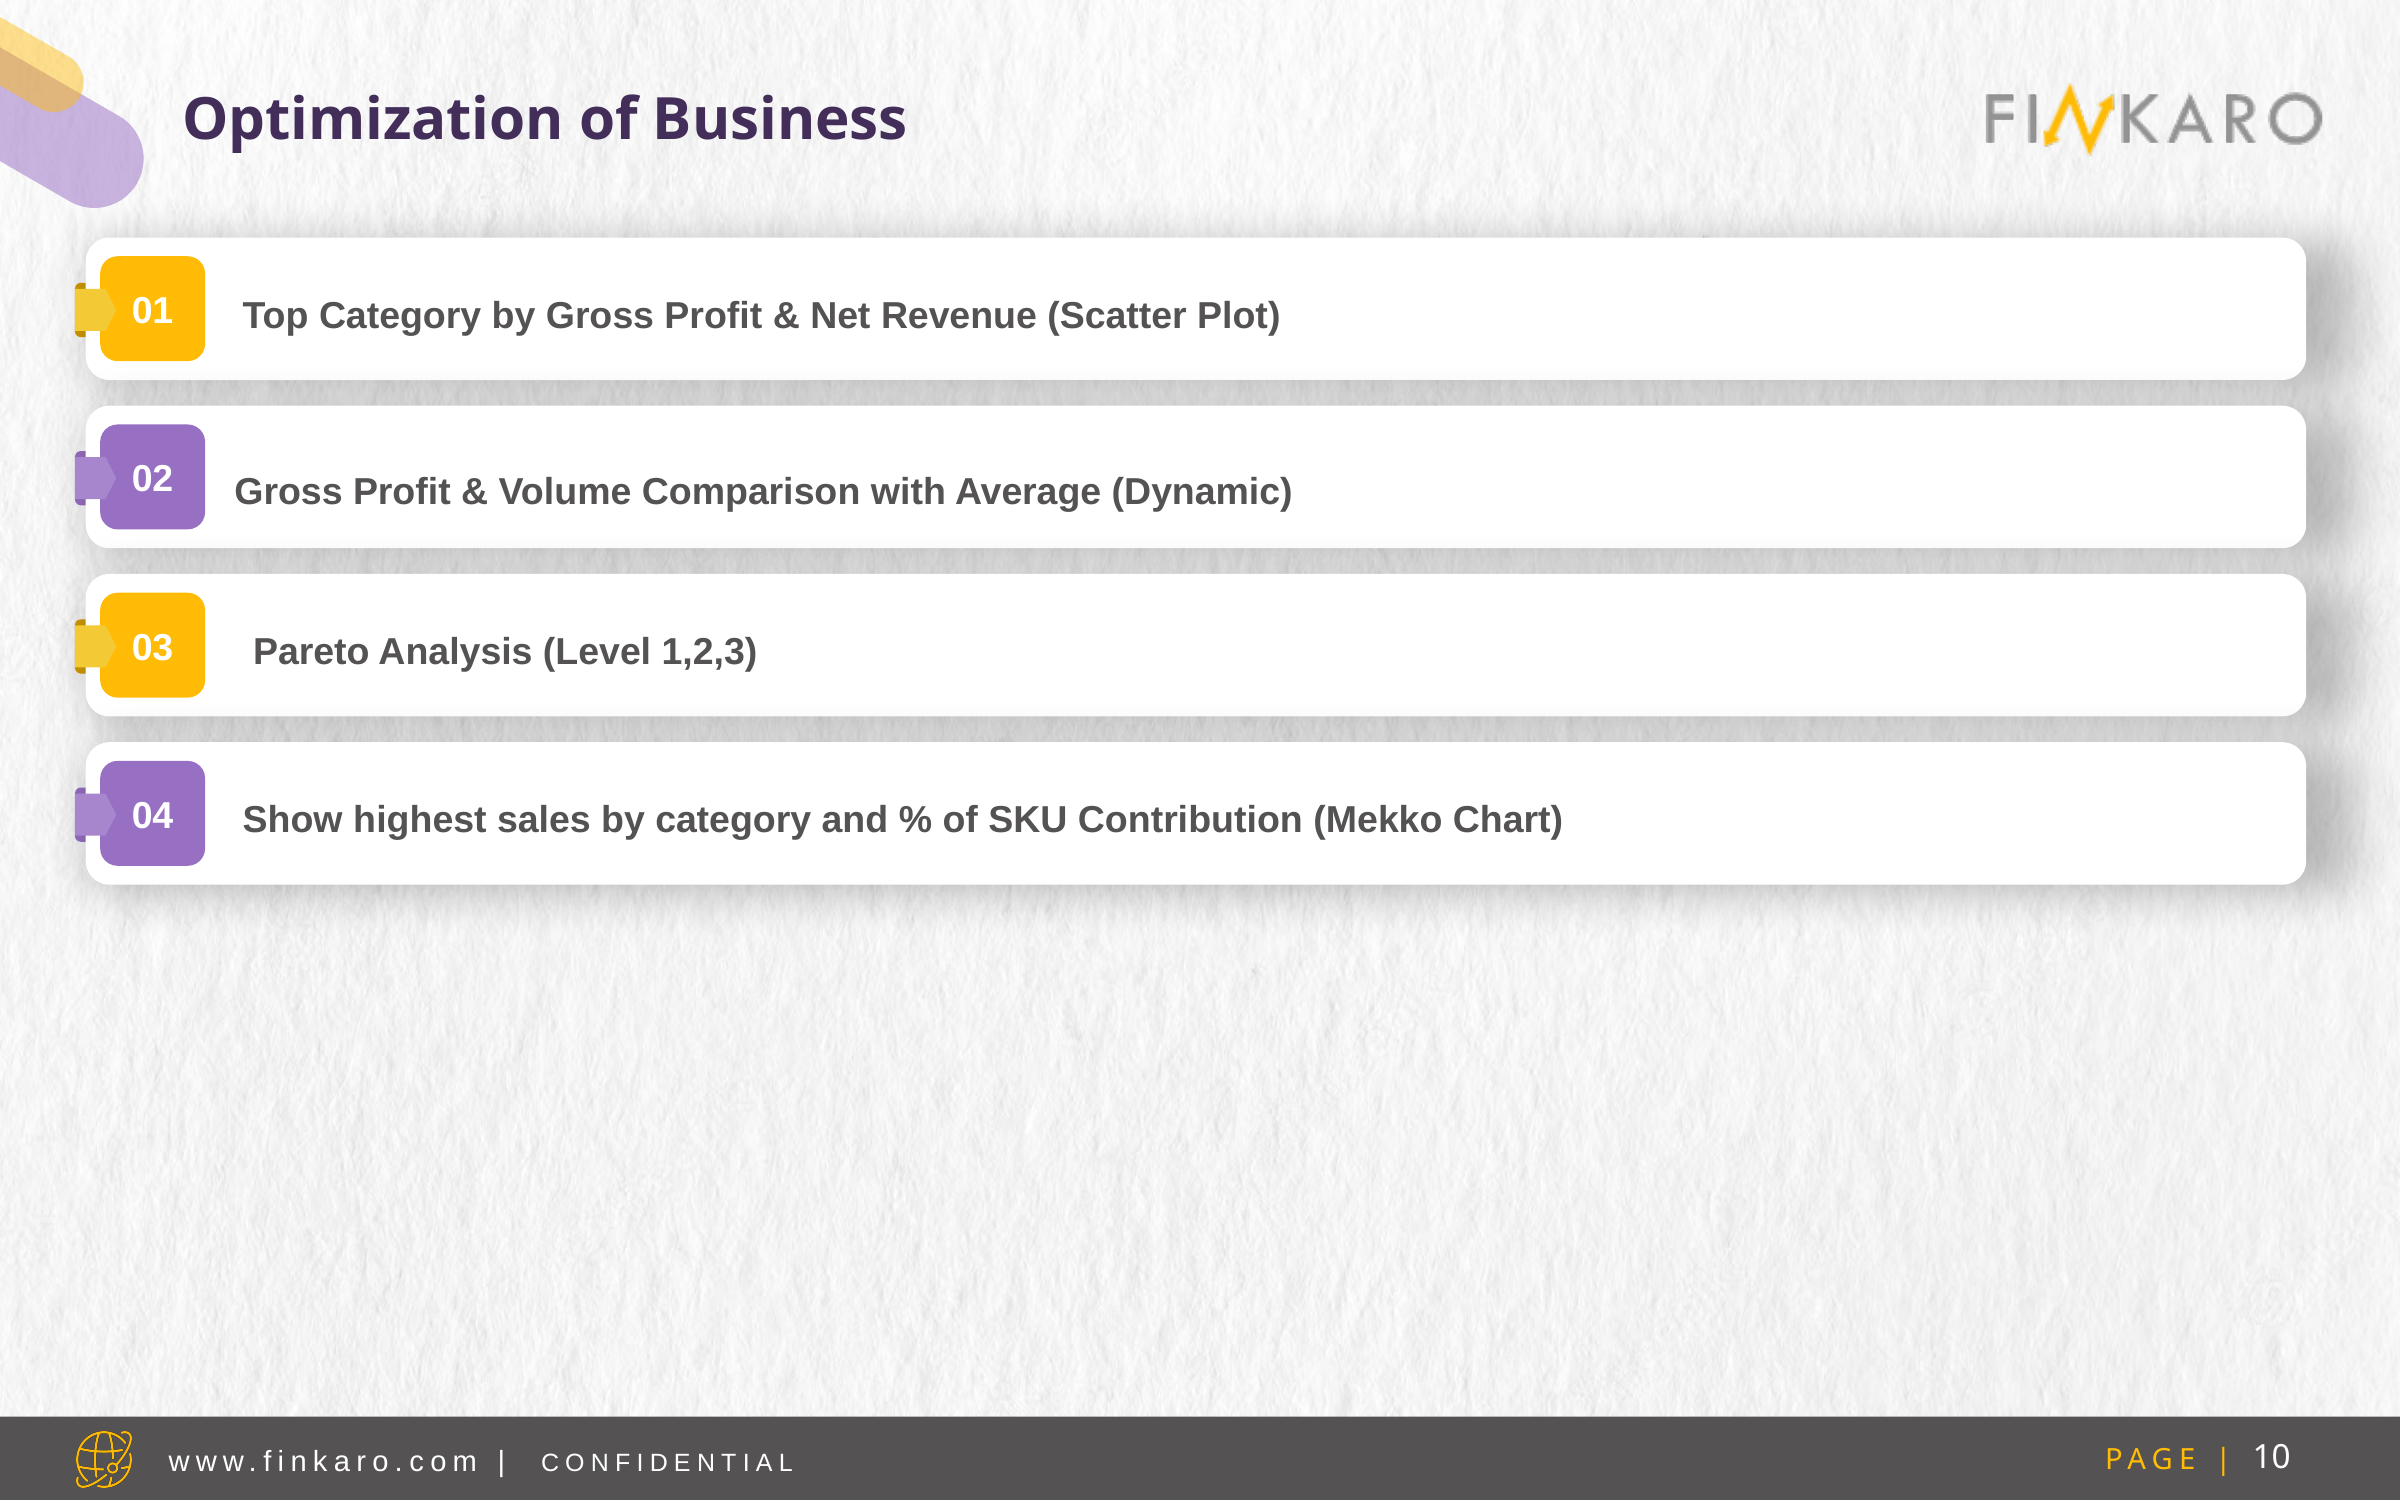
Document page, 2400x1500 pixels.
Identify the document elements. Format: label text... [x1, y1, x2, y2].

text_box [74, 742, 2307, 885]
picture [0, 0, 2400, 1416]
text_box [74, 573, 2307, 717]
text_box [74, 237, 2307, 380]
text_box Optimization of Business [167, 0, 2109, 215]
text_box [74, 405, 2307, 549]
picture [76, 1431, 132, 1488]
